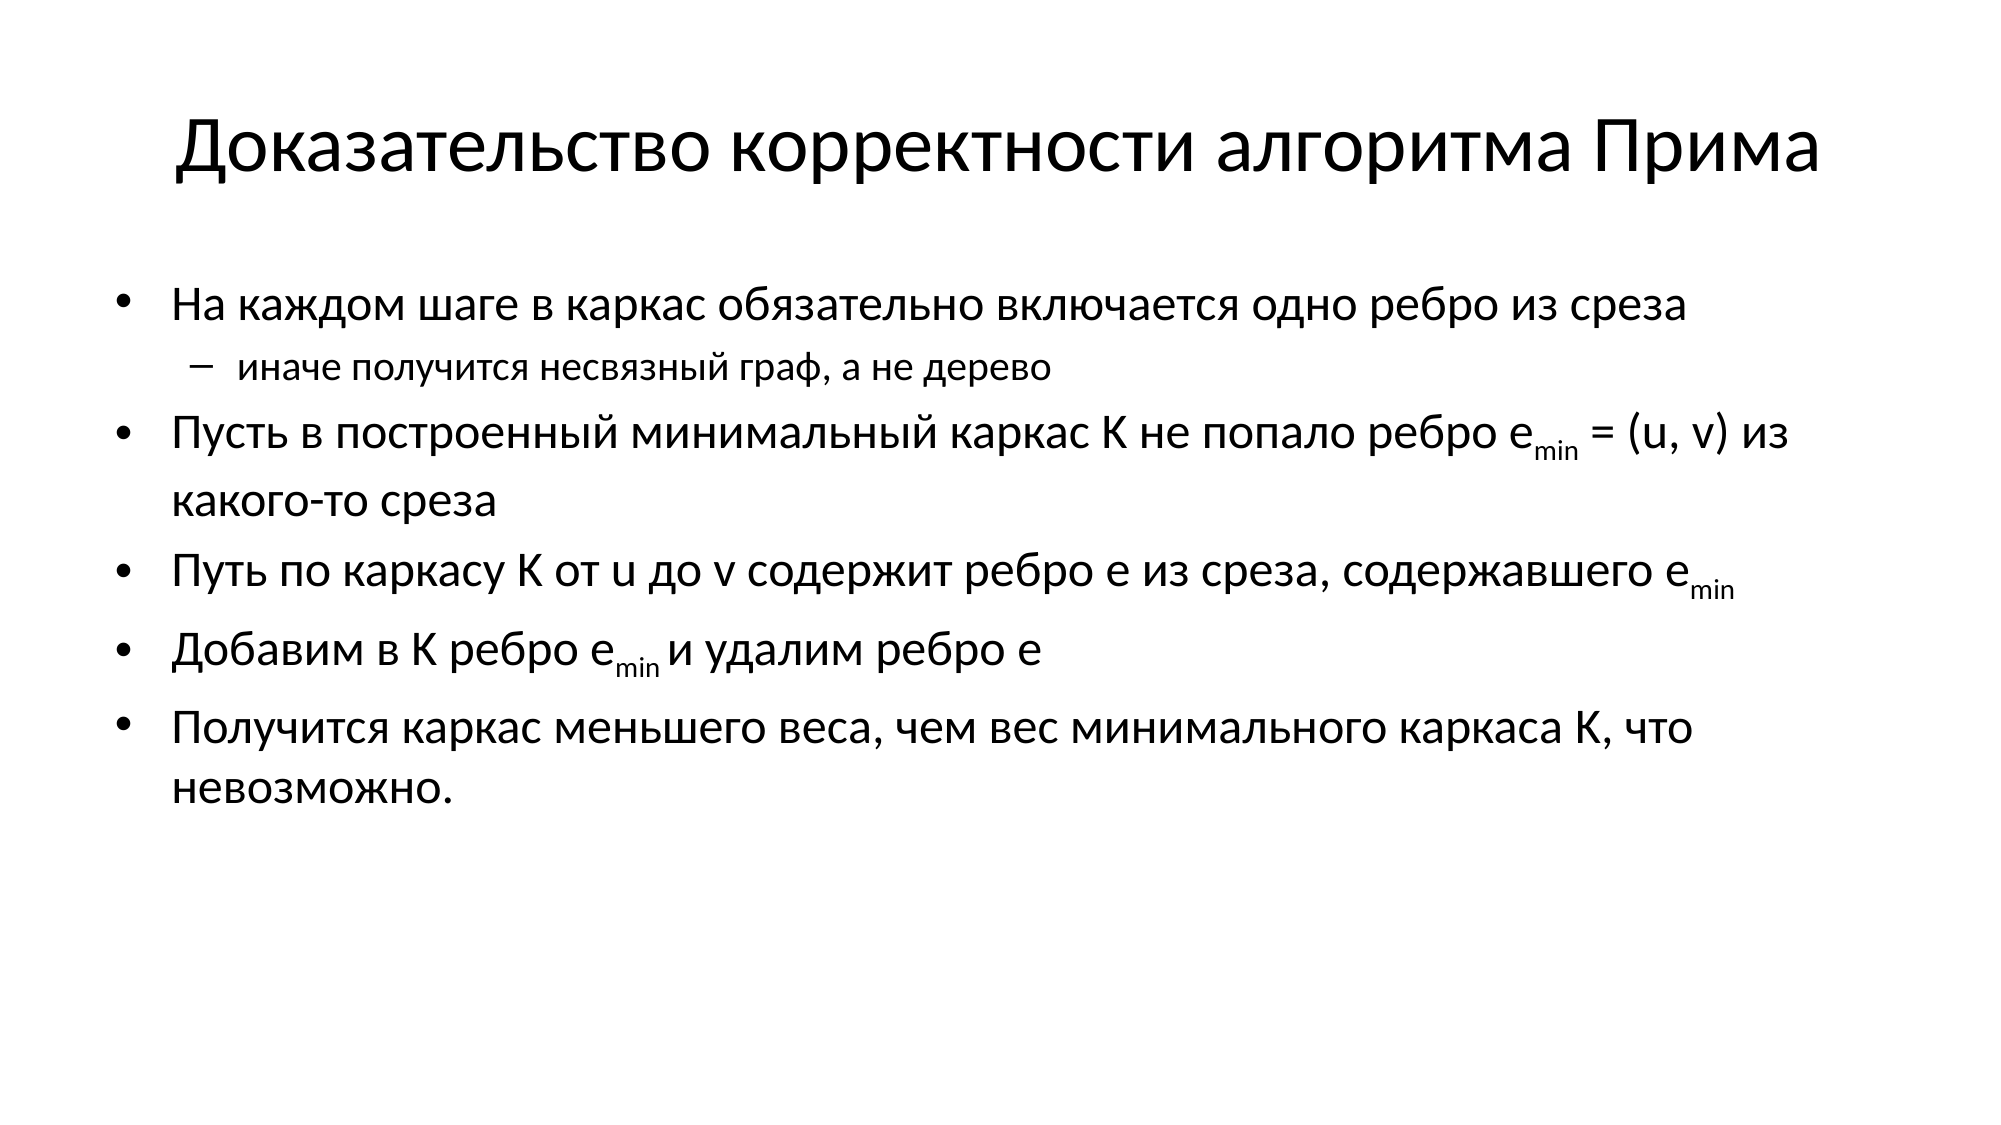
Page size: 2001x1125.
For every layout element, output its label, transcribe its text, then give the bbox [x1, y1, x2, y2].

list На каждом шаге в каркас обязательно включается одно ребро из среза иначе получится несвязный граф, а не дерево Пусть в построенный минимальный каркас K не попало ребро emin = (u, v) из какого-то среза Путь по каркасу K от u до v содержит ребро e из среза, содержавшего emin Добавим в K ребро emin и удалим ребро e Получится каркас меньшего веса, чем вес минимального каркаса K, что невозможно. Следовательно, ребро emin попало в каркас К. [99, 262, 1900, 1005]
title Доказательство корректности алгоритма Прима [99, 45, 1900, 233]
